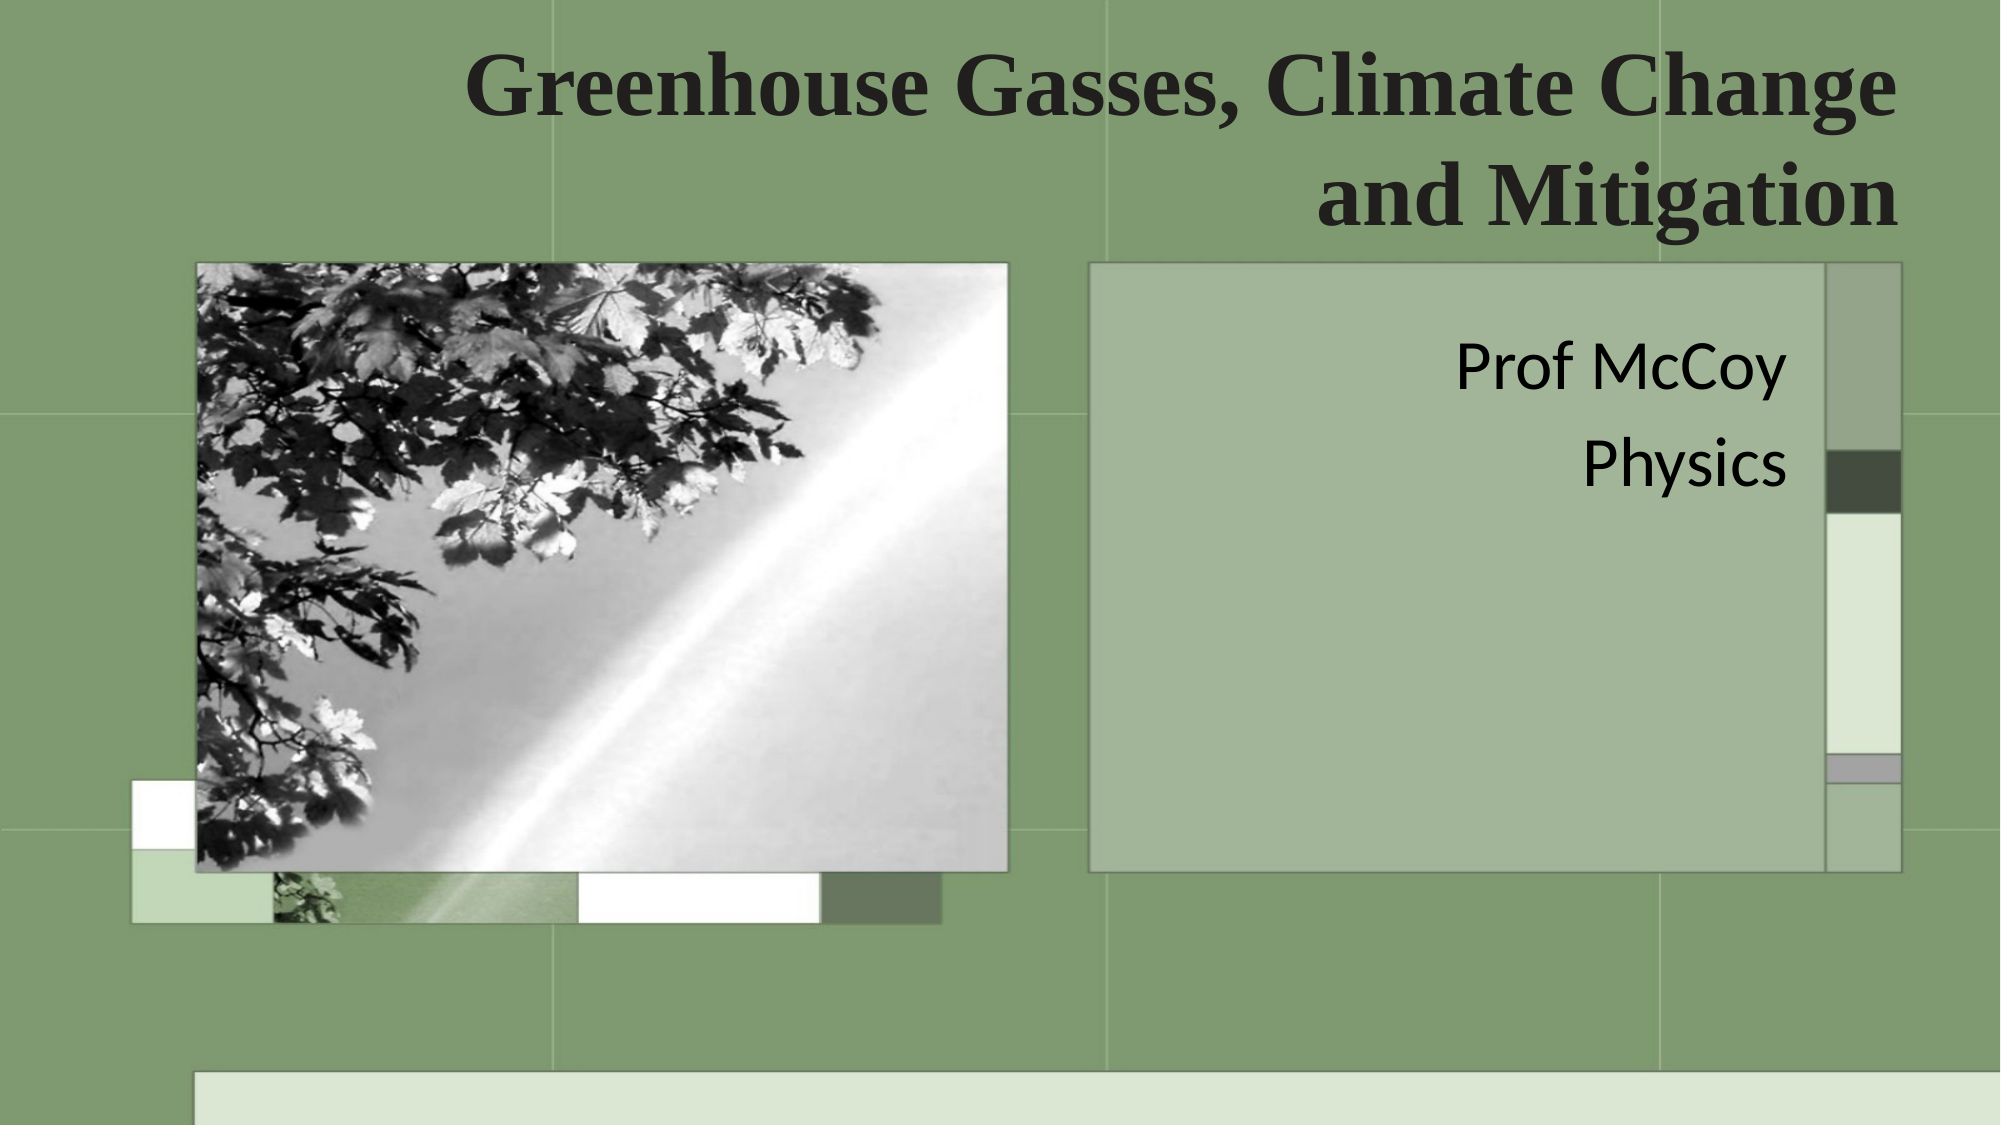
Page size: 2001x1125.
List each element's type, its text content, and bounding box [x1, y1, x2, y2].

picture [0, 0, 2001, 1125]
subtitle Prof McCoy Physics [1053, 320, 1803, 541]
title Greenhouse Gasses, Climate Change and Mitigation [421, 0, 1916, 252]
